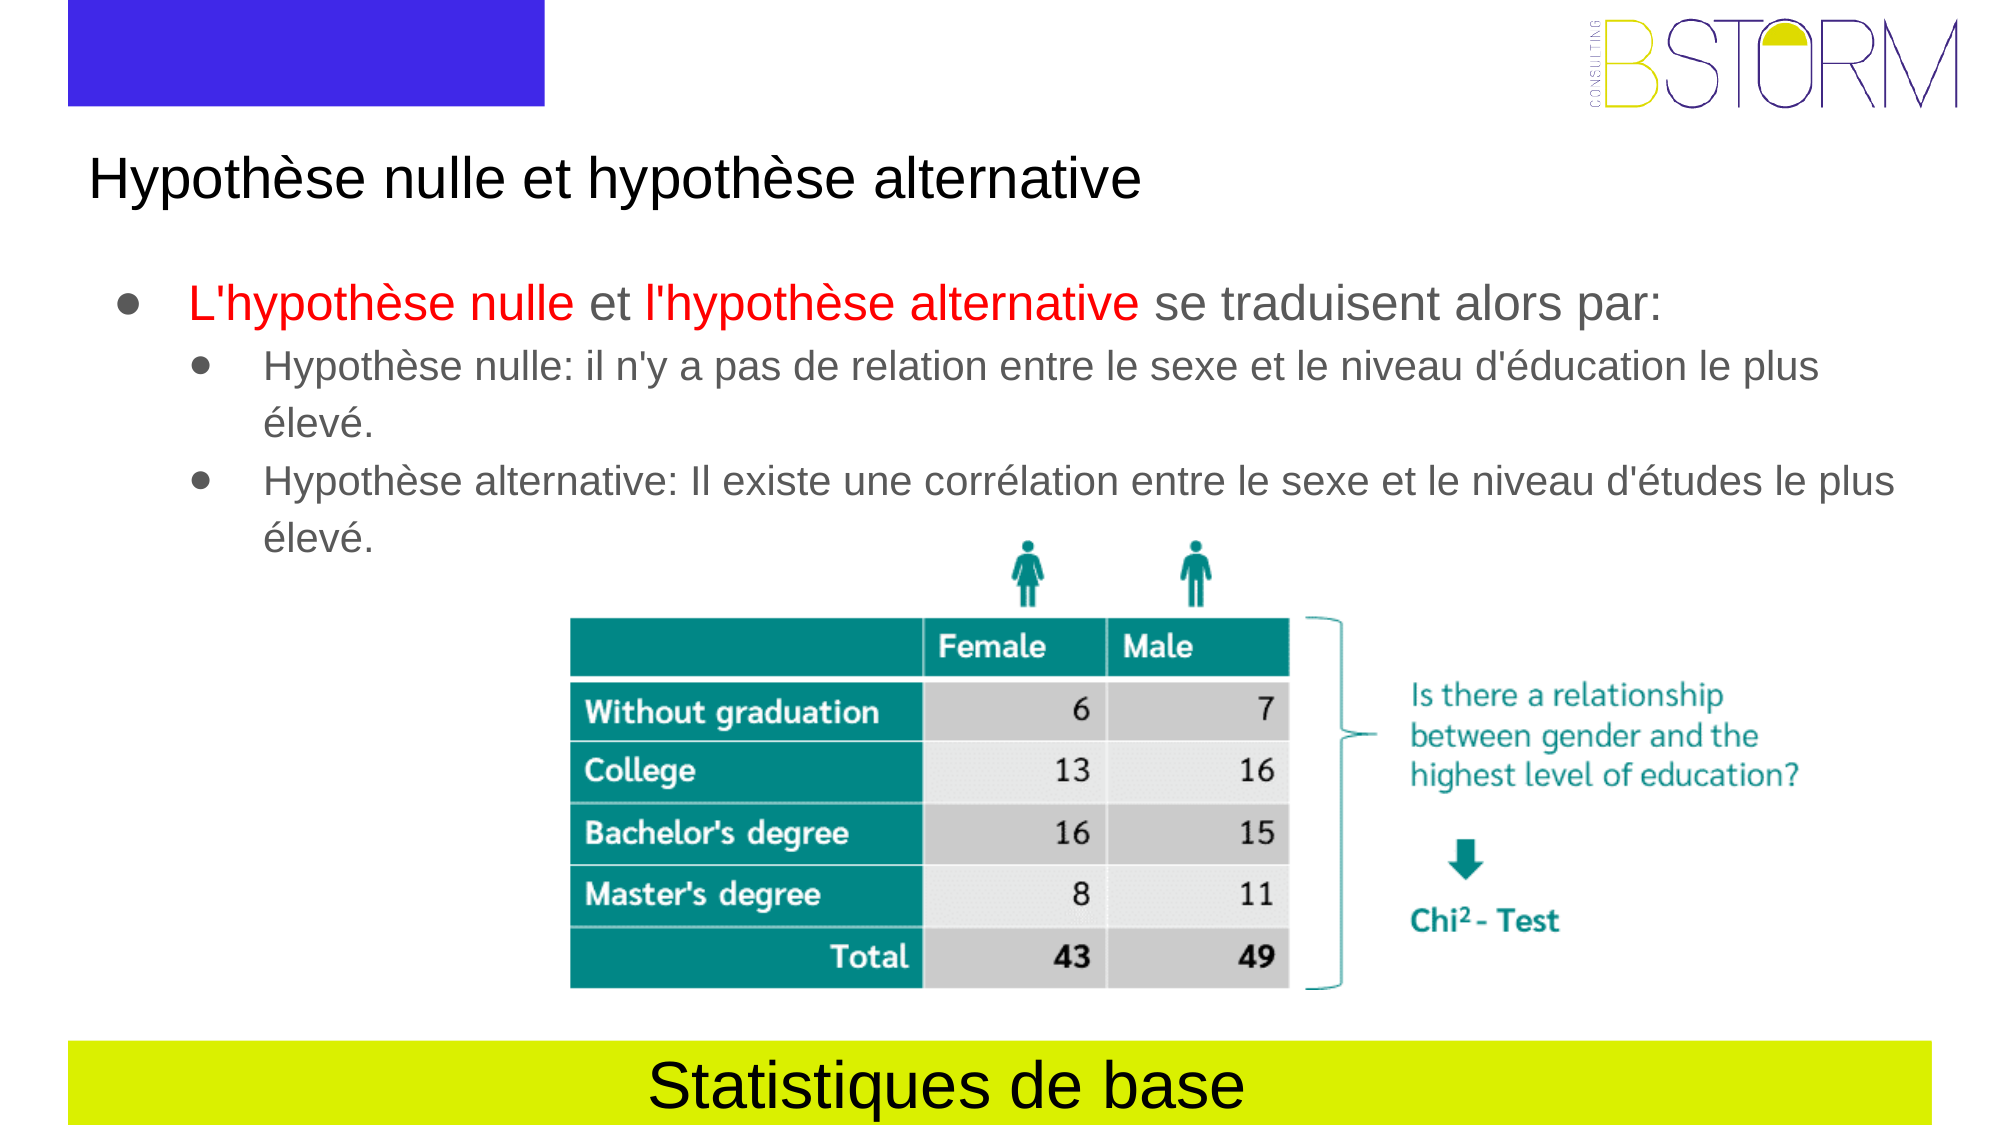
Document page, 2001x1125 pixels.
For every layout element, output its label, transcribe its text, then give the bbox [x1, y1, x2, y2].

text_box [1297, 1040, 1932, 1125]
text_box Statistiques de base [632, 1034, 1297, 1125]
title Hypothèse nulle et hypothèse alternative [68, 119, 1932, 241]
text_box [68, 1040, 632, 1125]
picture [569, 540, 1800, 990]
picture [1571, 0, 1974, 126]
list L'hypothèse nulle et l'hypothèse alternative se traduisent alors par: Hypothèse nulle: il n'y a pas de relation entre le sexe et le niveau d'éducation le plus élevé. Hypothèse alternative: Il existe une corrélation entre le sexe et le niveau d'études le plus élevé. [68, 241, 1932, 990]
